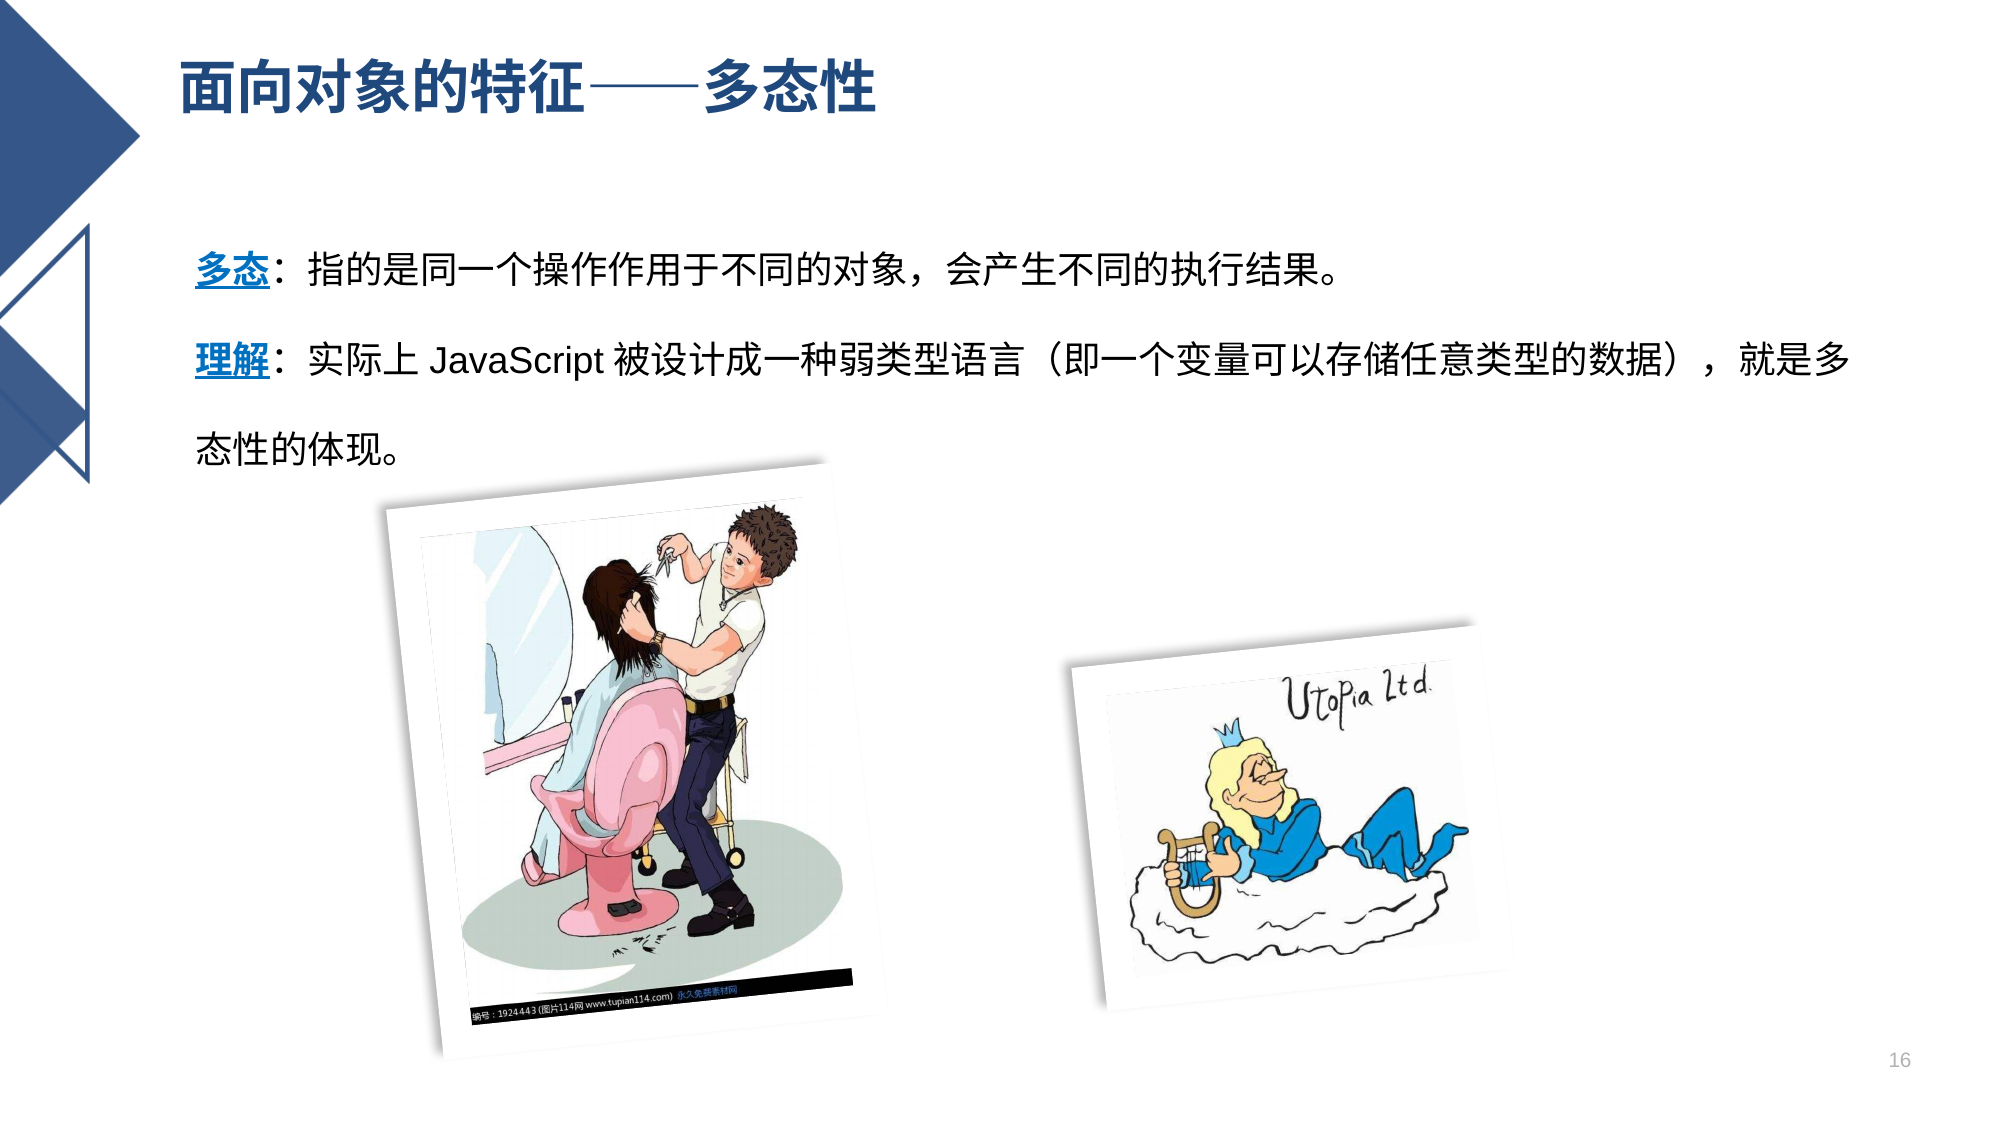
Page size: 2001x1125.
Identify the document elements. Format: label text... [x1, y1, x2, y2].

picture [0, 0, 140, 595]
text_box 多态：指的是同一个操作作用于不同的对象，会产生不同的执行结果。 理解：实际上JavaScript被设计成一种弱类型语言（即一个变量可以存储任意类型的数据），就是多态性的体现。 [180, 193, 1884, 478]
picture [1106, 660, 1480, 976]
title 面向对象的特征——多态性 [165, 35, 1914, 136]
picture [421, 498, 853, 1025]
slide_number 16 [1851, 1029, 1949, 1090]
